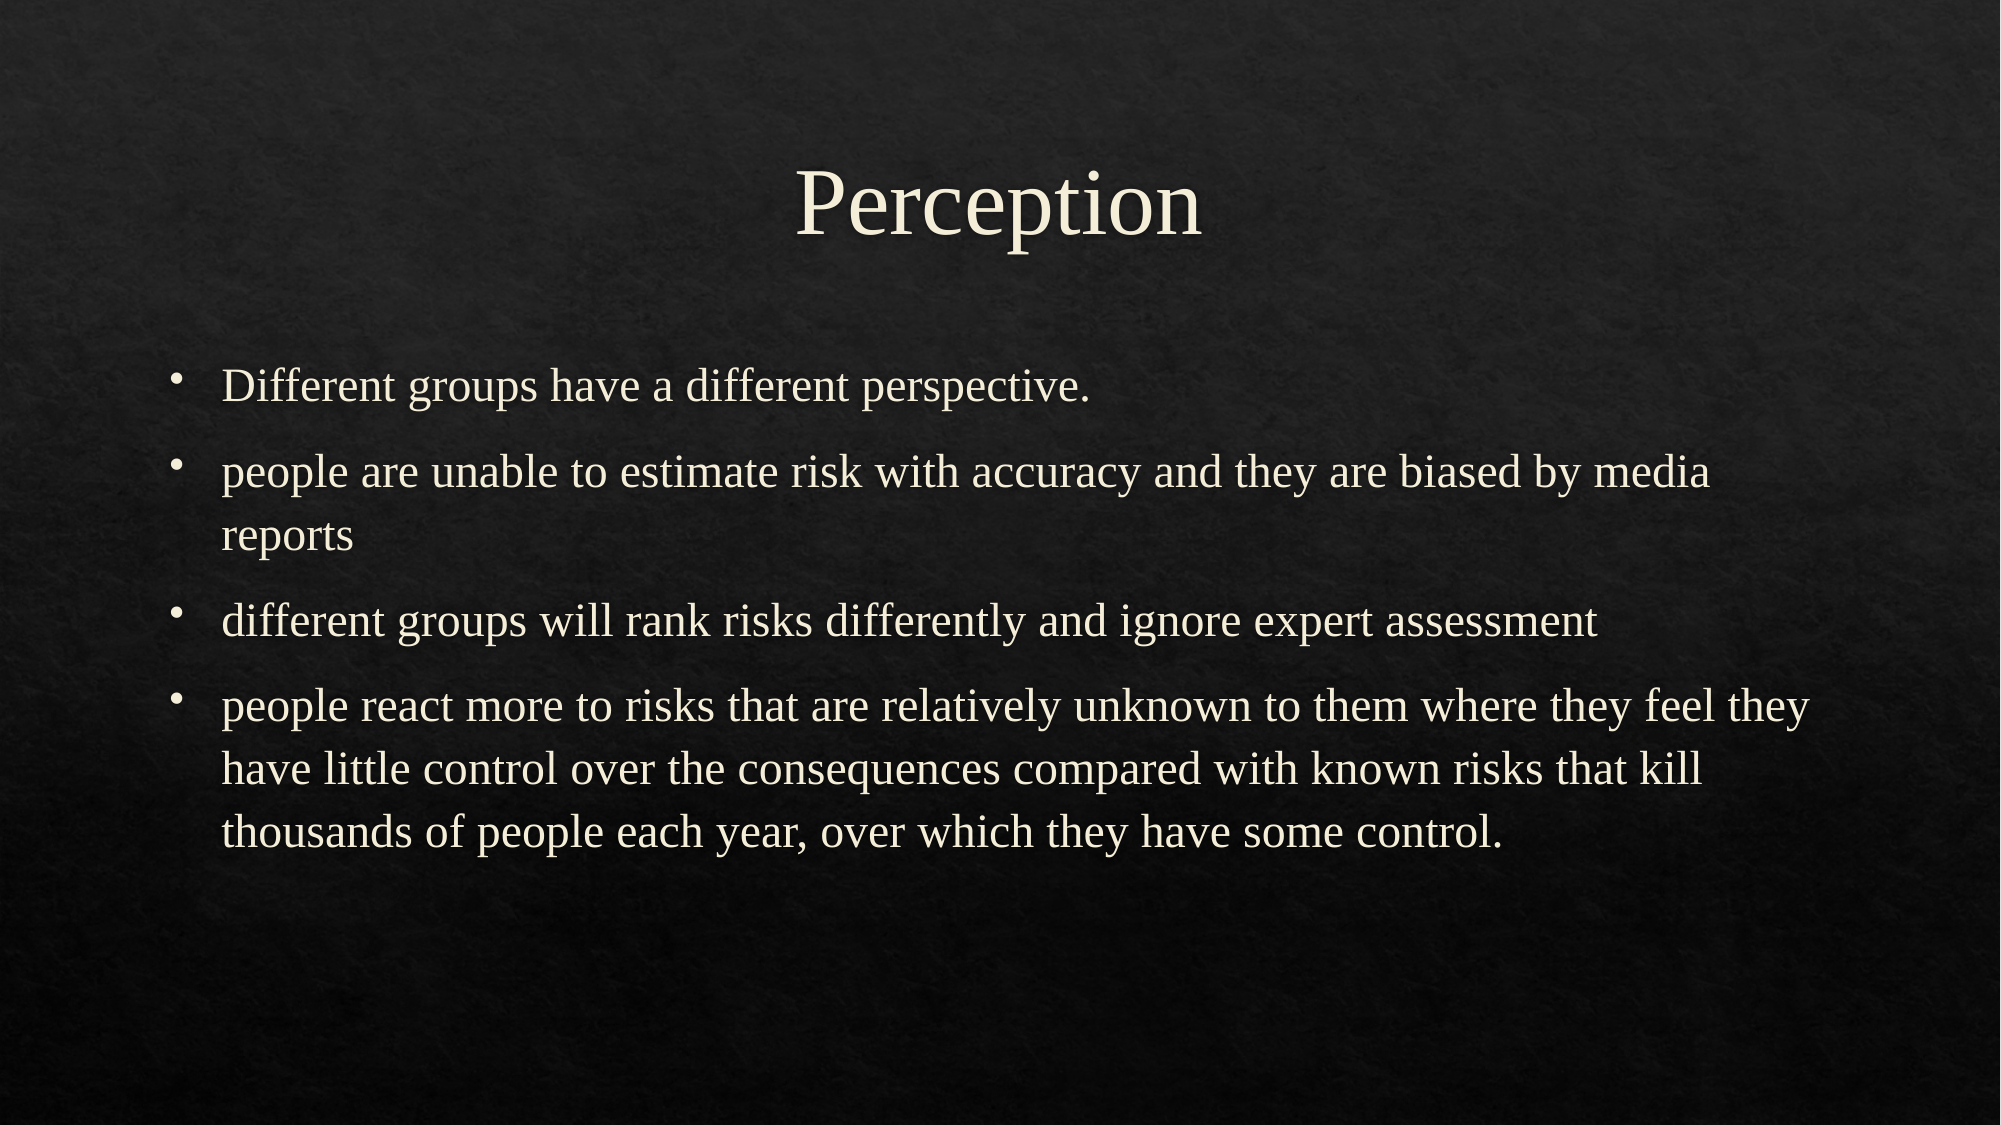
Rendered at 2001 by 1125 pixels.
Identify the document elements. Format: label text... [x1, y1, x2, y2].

title Perception [149, 99, 1849, 307]
list Different groups have a different perspective. people are unable to estimate risk with accuracy and they are biased by media reports different groups will rank risks differently and ignore expert assessment people react more to risks that are relatively unknown to them where they feel they have little control over the consequences compared with known risks that kill thousands of people each year, over which they have some control. [149, 340, 1849, 950]
